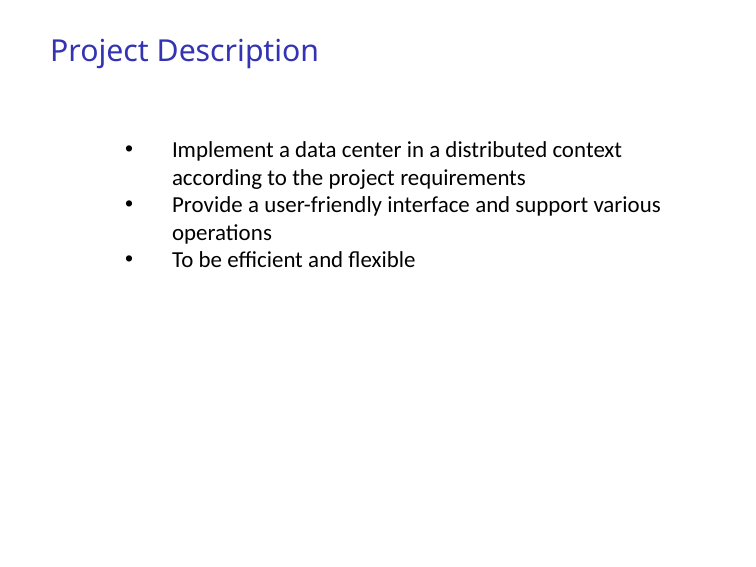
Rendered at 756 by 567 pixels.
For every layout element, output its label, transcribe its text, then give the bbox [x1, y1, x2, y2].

text_box Project Description [35, 23, 532, 75]
text_box Implement a data center in a distributed context according to the project requirements Provide a user-friendly interface and support various operations To be efficient and flexible [35, 127, 721, 307]
